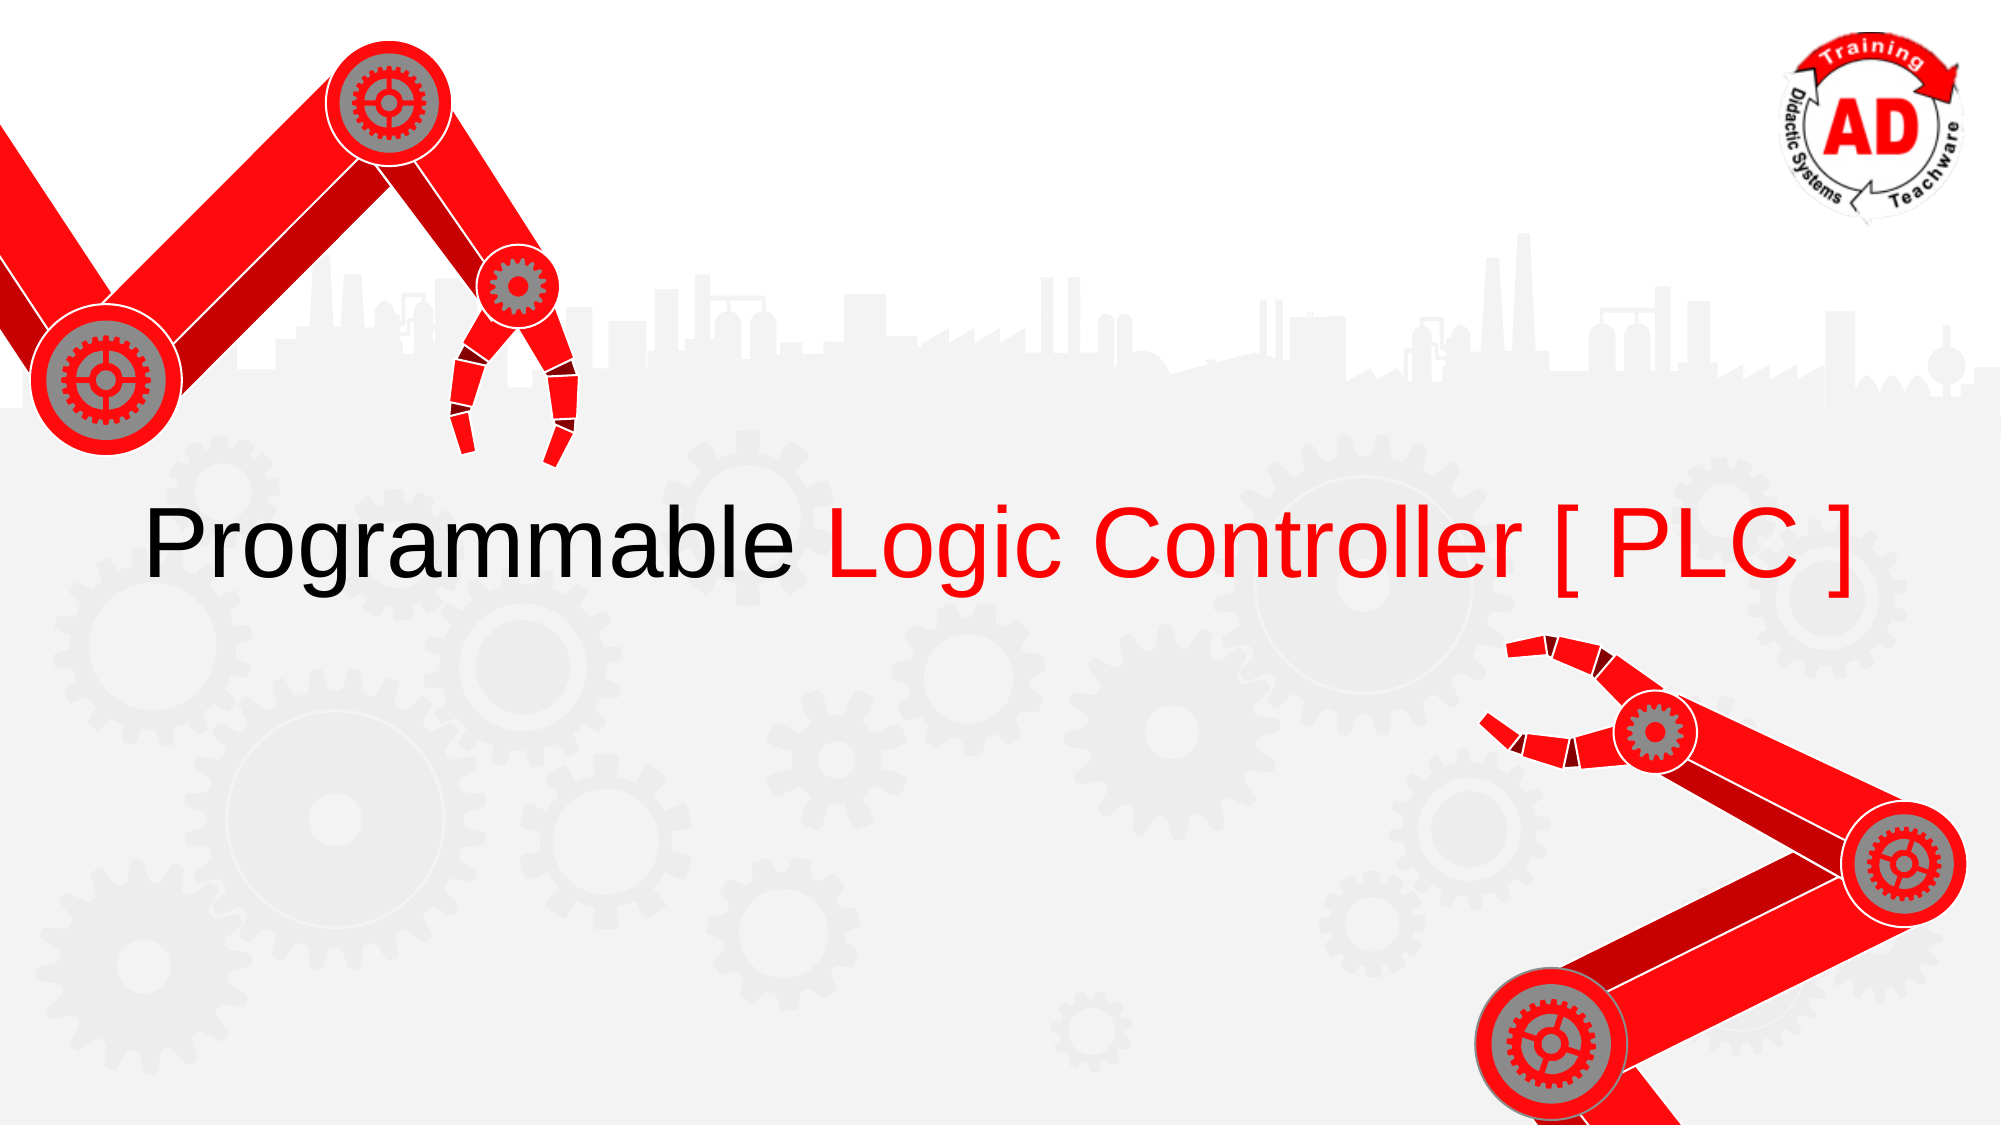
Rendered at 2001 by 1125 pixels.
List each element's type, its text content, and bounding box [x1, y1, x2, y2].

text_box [1438, 581, 1985, 1125]
text_box Programmable Logic Controller [ PLC ] [0, 469, 2000, 605]
picture [1777, 32, 1965, 232]
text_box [0, 39, 570, 465]
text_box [1472, 666, 1715, 812]
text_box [460, 228, 634, 477]
